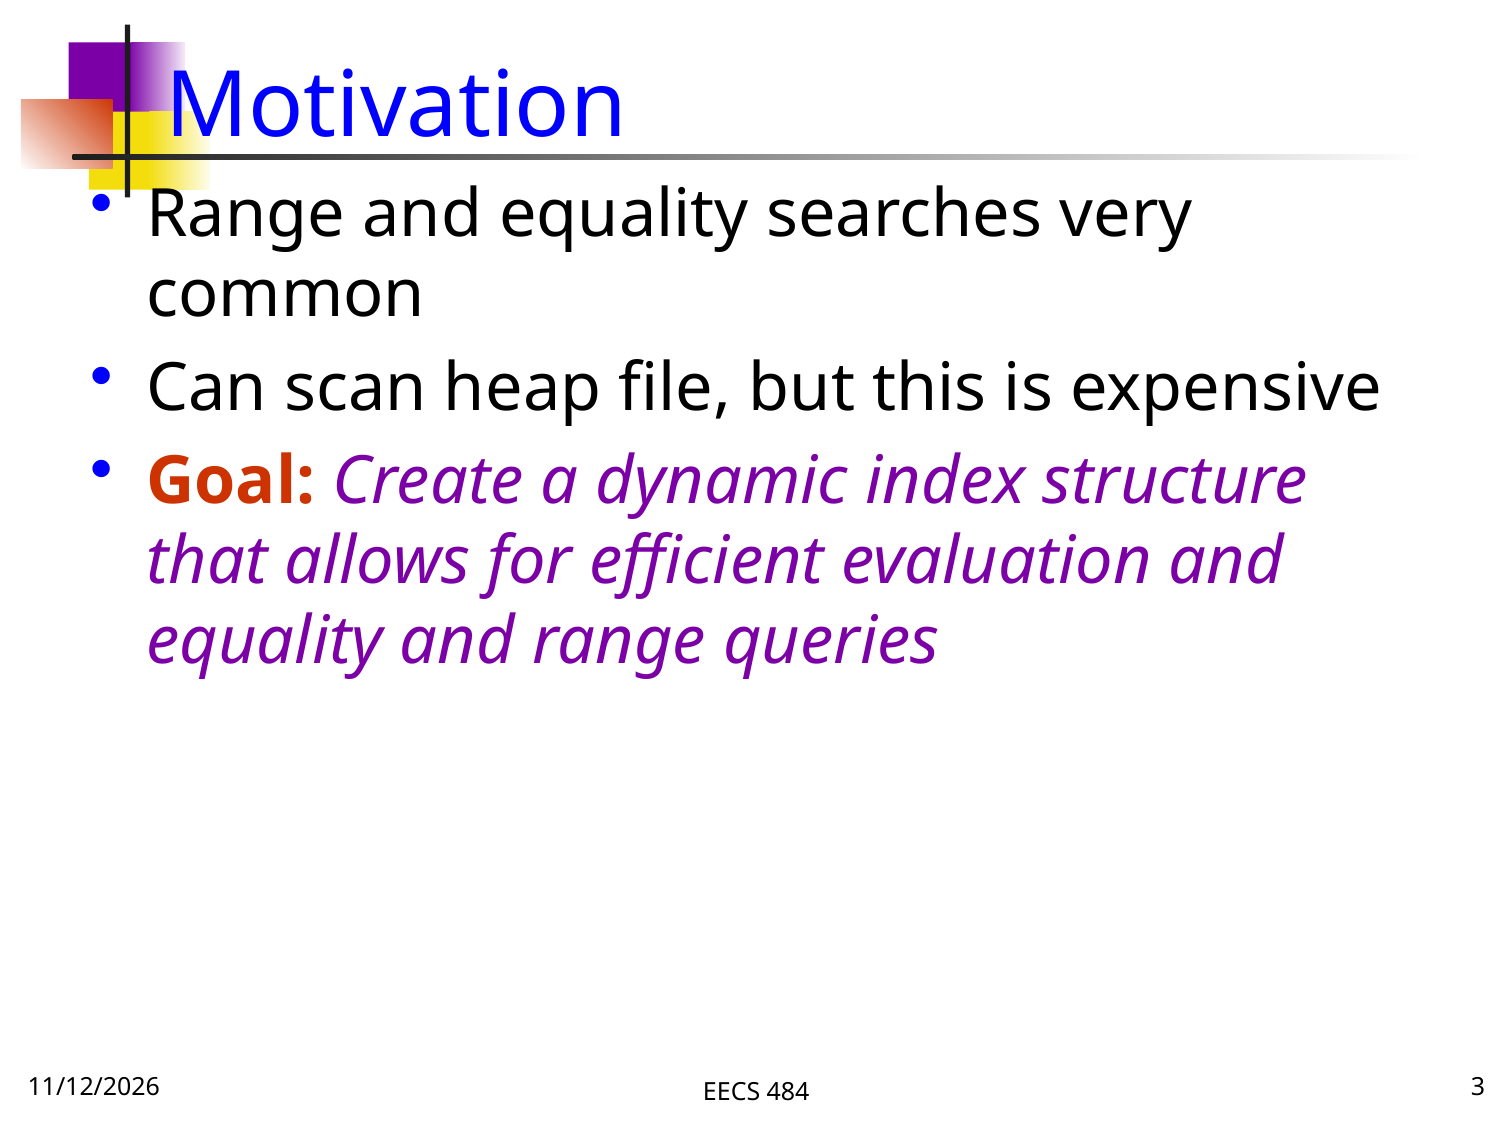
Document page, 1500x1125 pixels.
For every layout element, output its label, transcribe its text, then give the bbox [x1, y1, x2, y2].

slide_number 3 [1187, 1037, 1500, 1113]
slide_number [12, 1037, 326, 1113]
list Range and equality searches very common Can scan heap file, but this is expensive Goal: Create a dynamic index structure that allows for efficient evaluation and equality and range queries [75, 162, 1450, 1038]
footer EECS 484 [349, 1038, 1163, 1113]
title Motivation [150, 0, 1475, 163]
